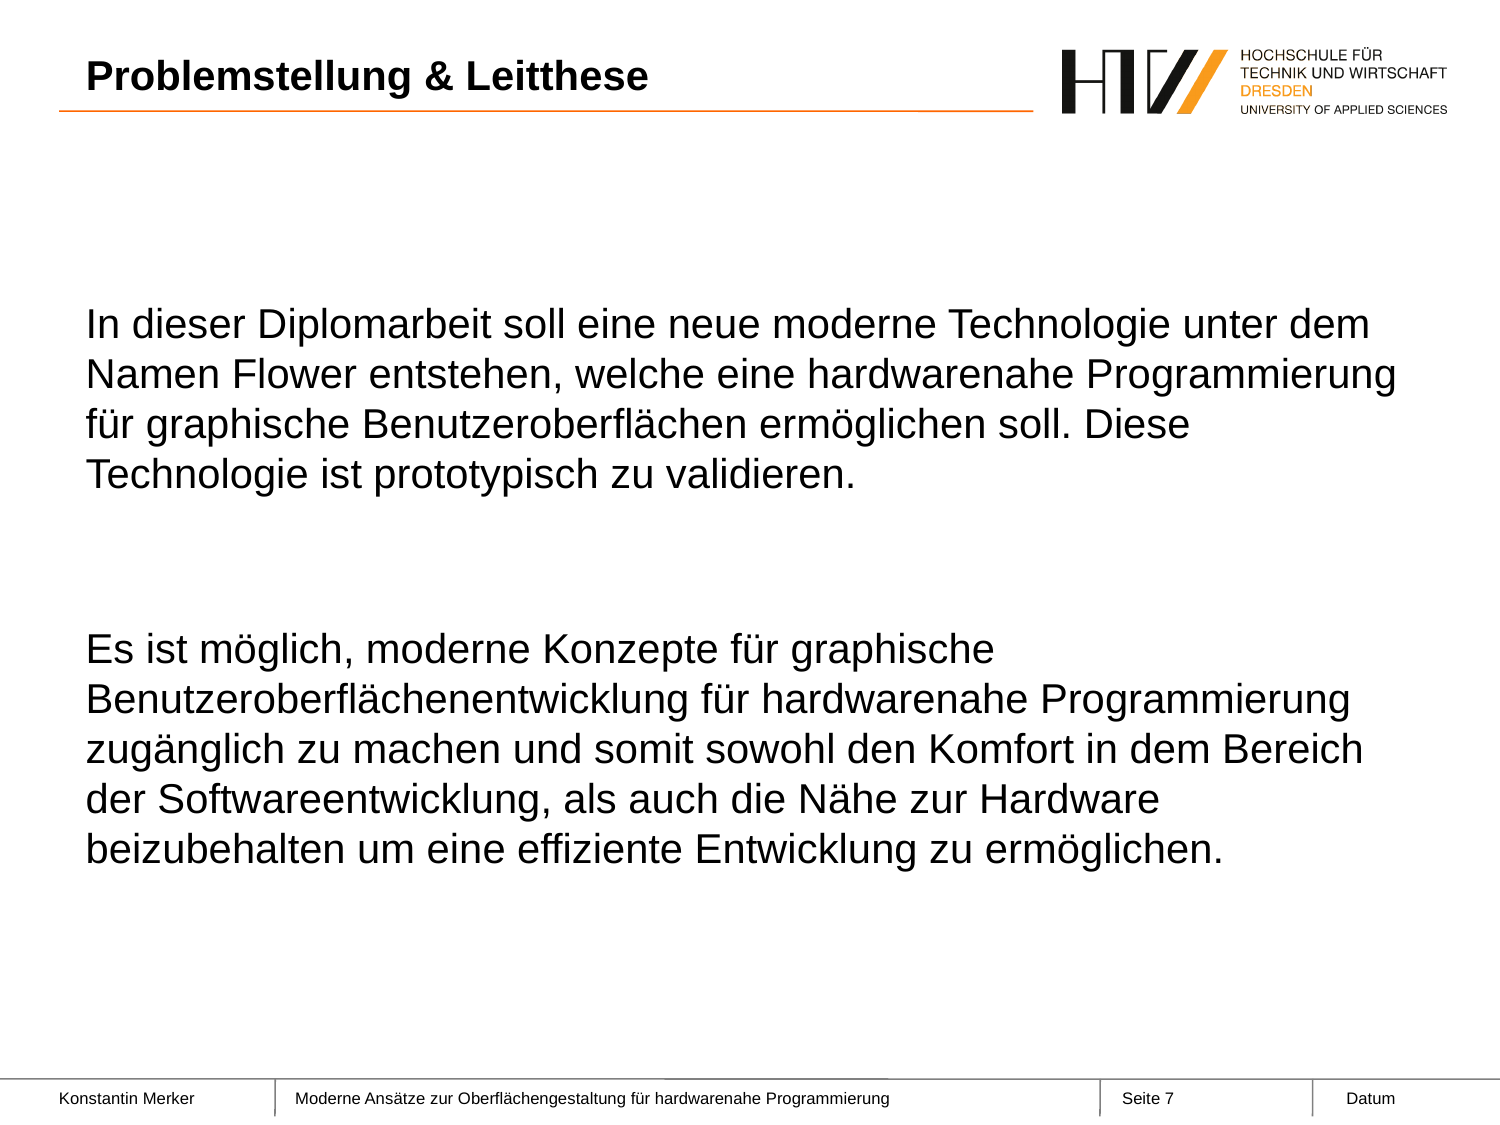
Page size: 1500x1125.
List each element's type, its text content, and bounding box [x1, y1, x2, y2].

title Problemstellung & Leitthese [70, 29, 1040, 117]
list In dieser Diplomarbeit soll eine neue moderne Technologie unter dem Namen Flower entstehen, welche eine hardwarenahe Programmierung für graphische Benutzeroberflächen ermöglichen soll. Diese Technologie ist prototypisch zu validieren. Es ist möglich, moderne Konzepte für graphische Benutzeroberflächenentwicklung für hardwarenahe Programmierung zugänglich zu machen und somit sowohl den Komfort in dem Bereich der Softwareentwicklung, als auch die Nähe zur Hardware beizubehalten um eine effiziente Entwicklung zu ermöglichen. [70, 172, 1424, 1035]
picture [1062, 47, 1447, 114]
